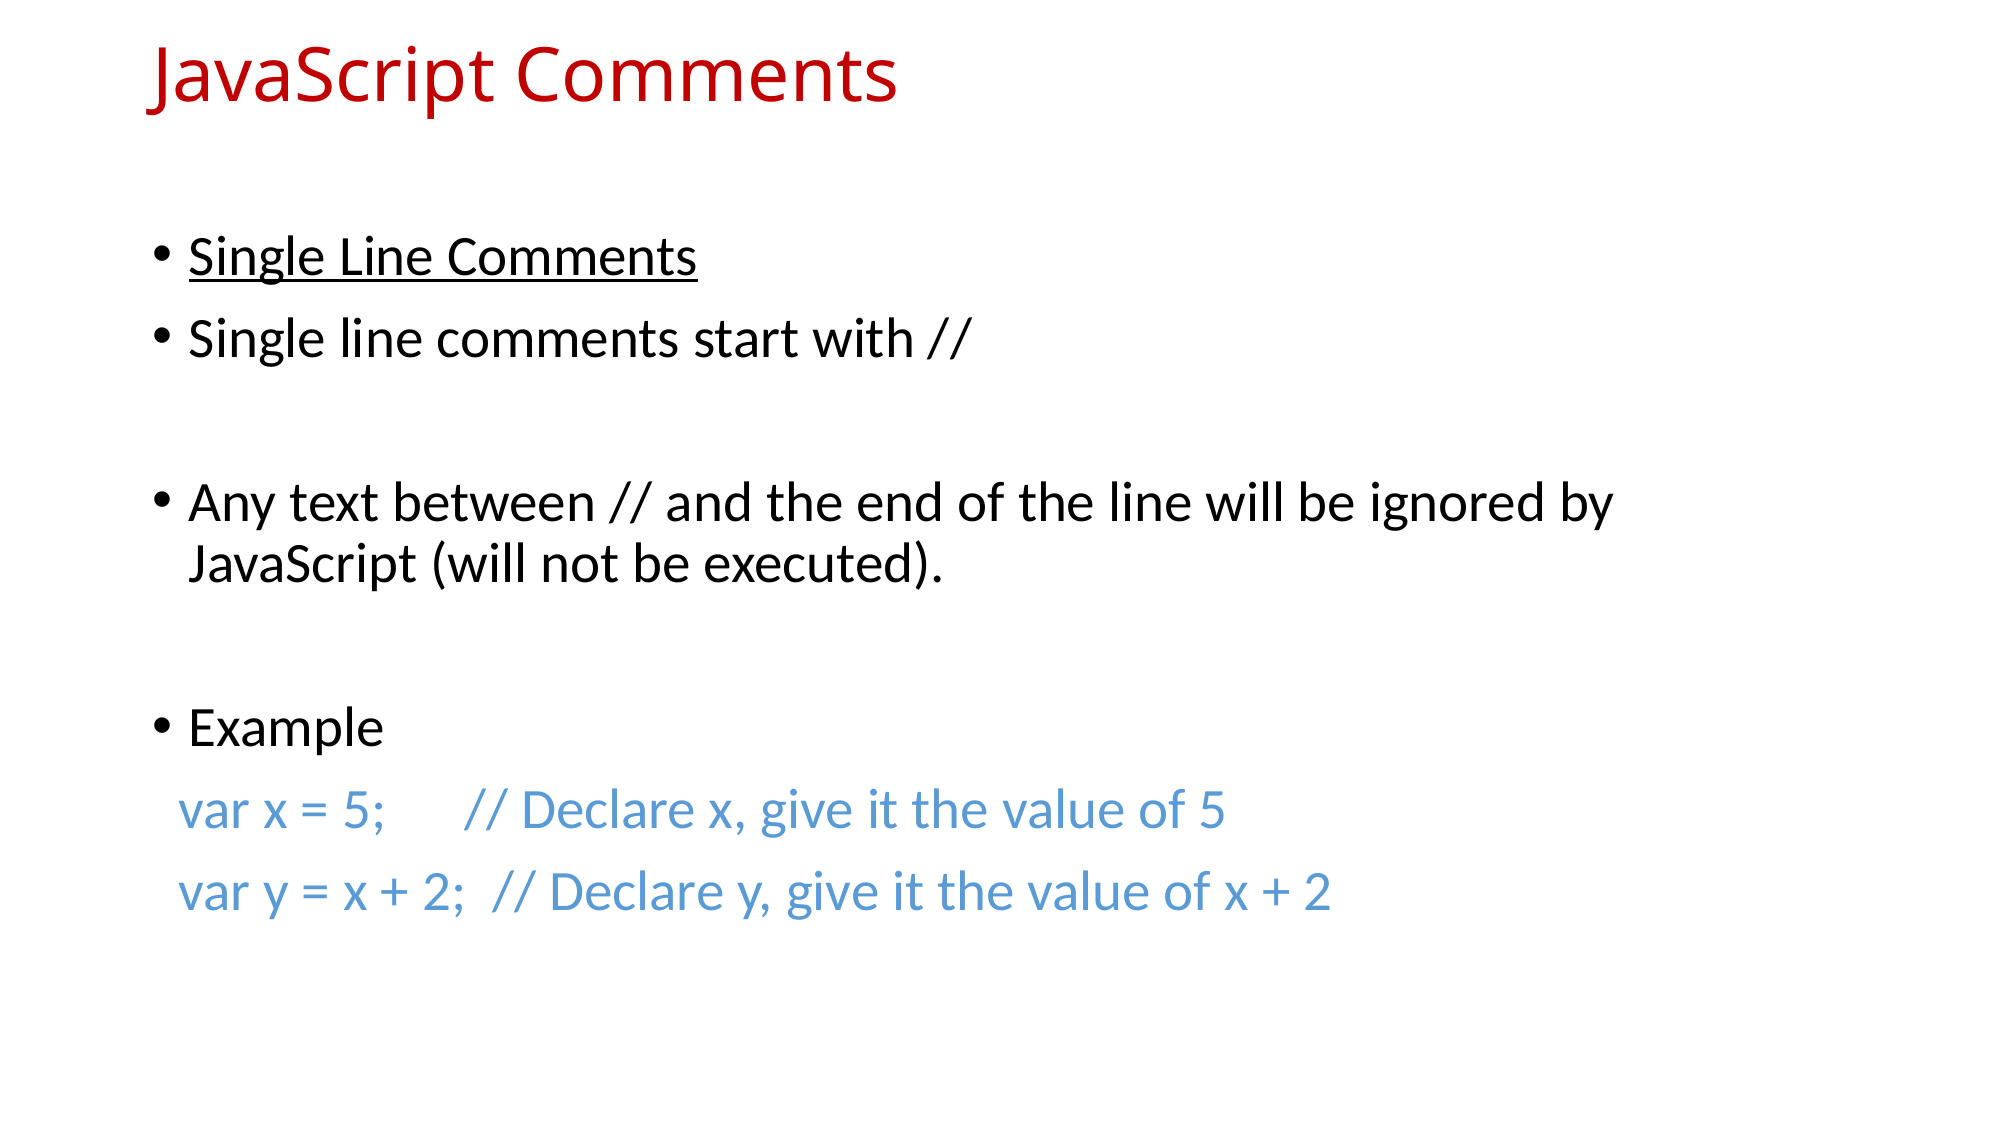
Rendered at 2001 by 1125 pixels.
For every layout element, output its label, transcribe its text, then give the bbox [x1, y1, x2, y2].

text_box Single Line Comments Single line comments start with // Any text between // and the end of the line will be ignored by JavaScript (will not be executed). Example var x = 5; // Declare x, give it the value of 5 var y = x + 2; // Declare y, give it the value of x + 2 [137, 218, 1863, 933]
text_box JavaScript Comments [137, 59, 1863, 206]
